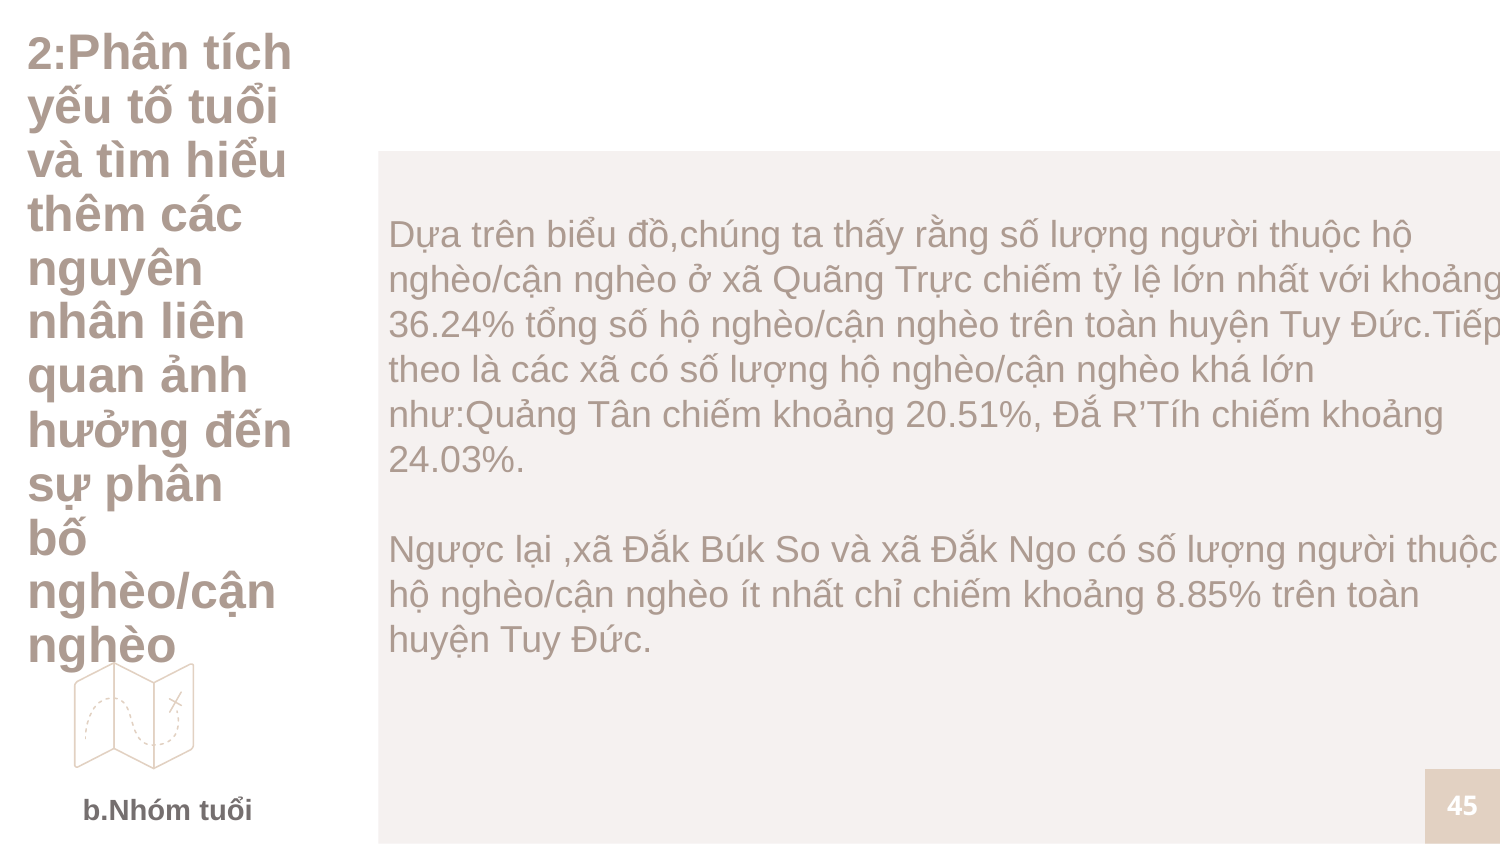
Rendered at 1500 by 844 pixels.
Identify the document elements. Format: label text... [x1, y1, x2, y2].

text_box b.Nhóm tuổi [1, 776, 335, 842]
slide_number 45 [1425, 769, 1500, 844]
text_box Dựa trên biểu đồ,chúng ta thấy rằng số lượng người thuộc hộ nghèo/cận nghèo ở xã Quãng Trực chiếm tỷ lệ lớn nhất với khoảng 36.24% tổng số hộ nghèo/cận nghèo trên toàn huyện Tuy Đức.Tiếp theo là các xã có số lượng hộ nghèo/cận nghèo khá lớn như:Quảng Tân chiếm khoảng 20.51%, Đắ R’Tíh chiếm khoảng 24.03%. Ngược lại ,xã Đắk Búk So và xã Đắk Ngo có số lượng người thuộc hộ nghèo/cận nghèo ít nhất chỉ chiếm khoảng 8.85% trên toàn huyện Tuy Đức. [373, 202, 1500, 713]
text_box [74, 662, 194, 769]
title 2:Phân tích yếu tố tuổi và tìm hiểu thêm các nguyên nhân liên quan ảnh hưởng đến sự phân bố nghèo/cận nghèo [27, 25, 294, 660]
